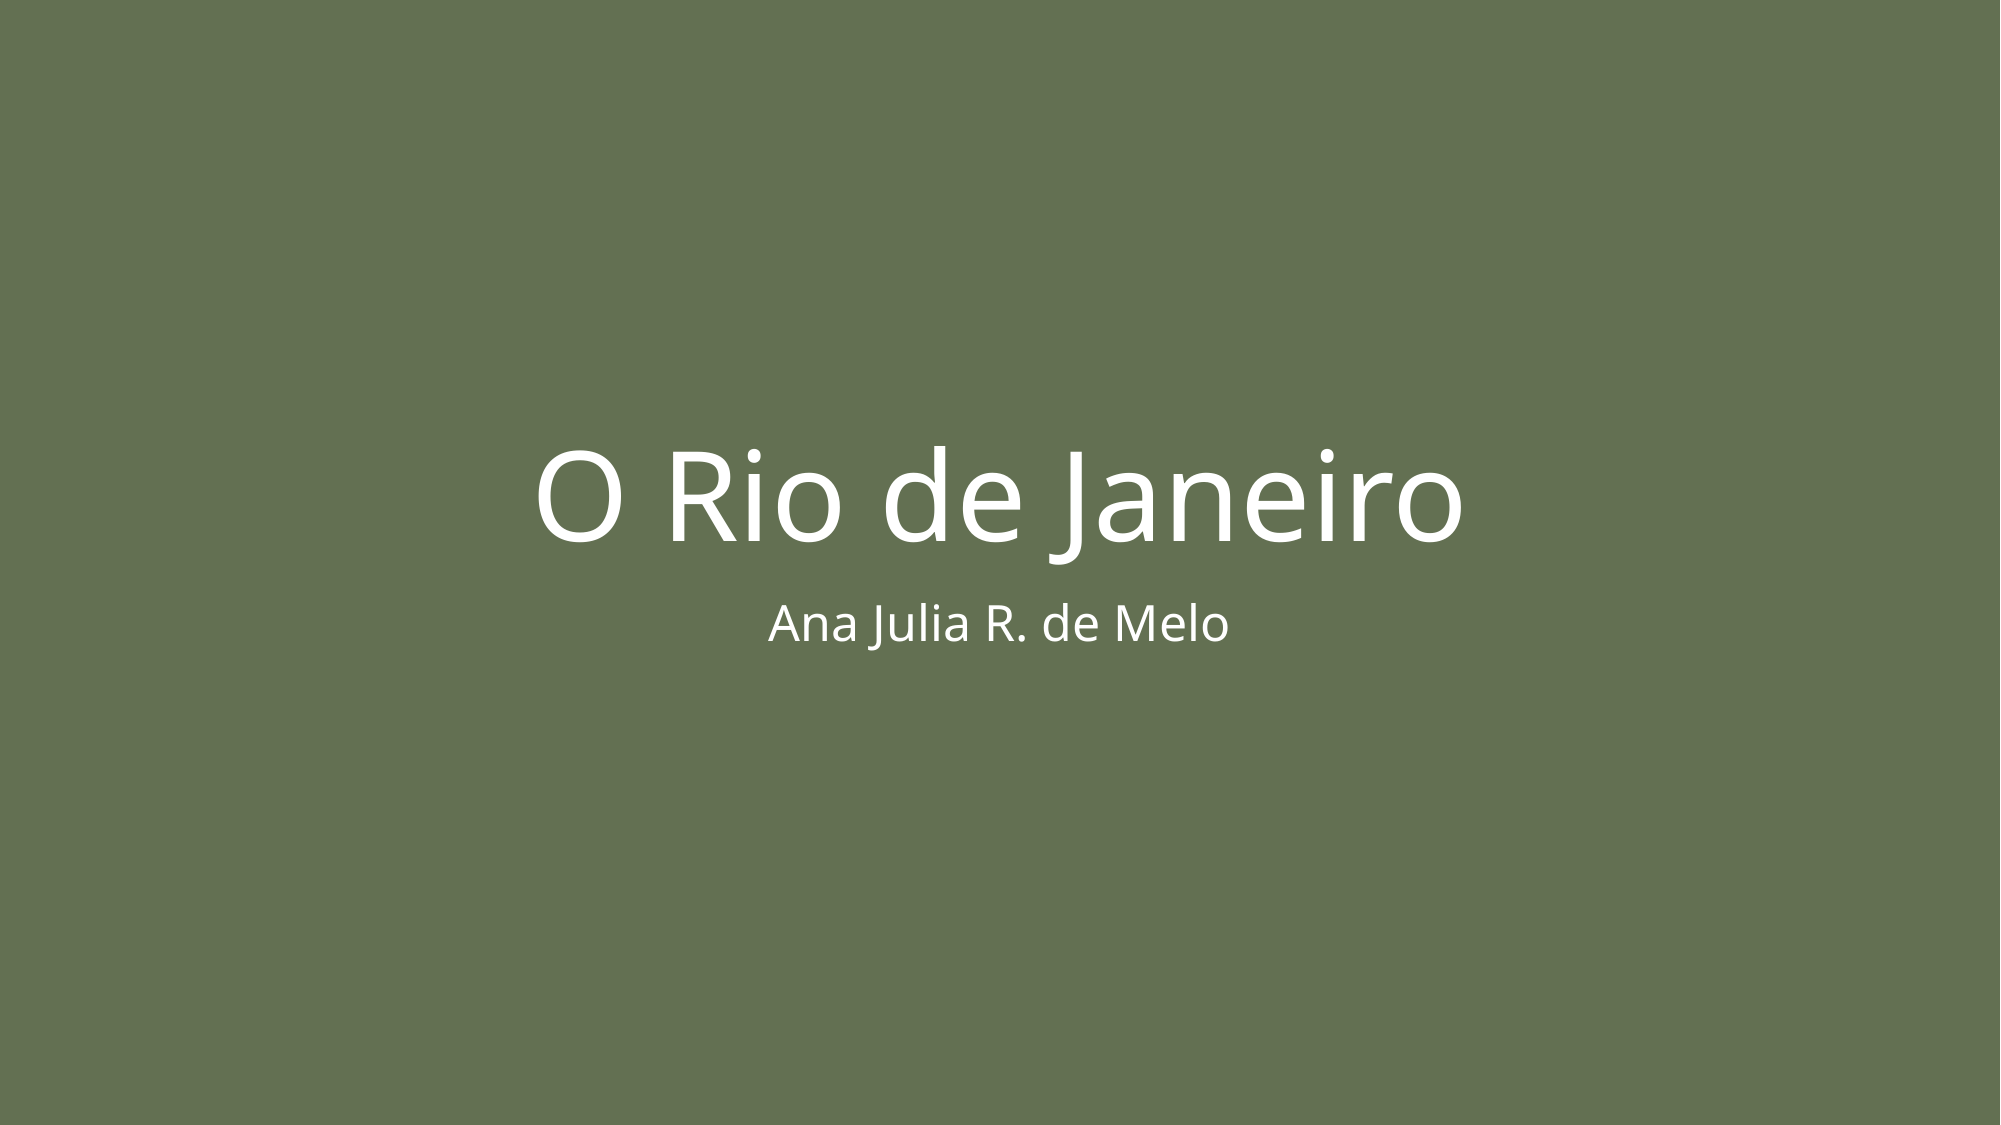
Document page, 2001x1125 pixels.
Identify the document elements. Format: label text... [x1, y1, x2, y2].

subtitle Ana Julia R. de Melo [249, 590, 1750, 863]
title O Rio de Janeiro [249, 184, 1750, 576]
